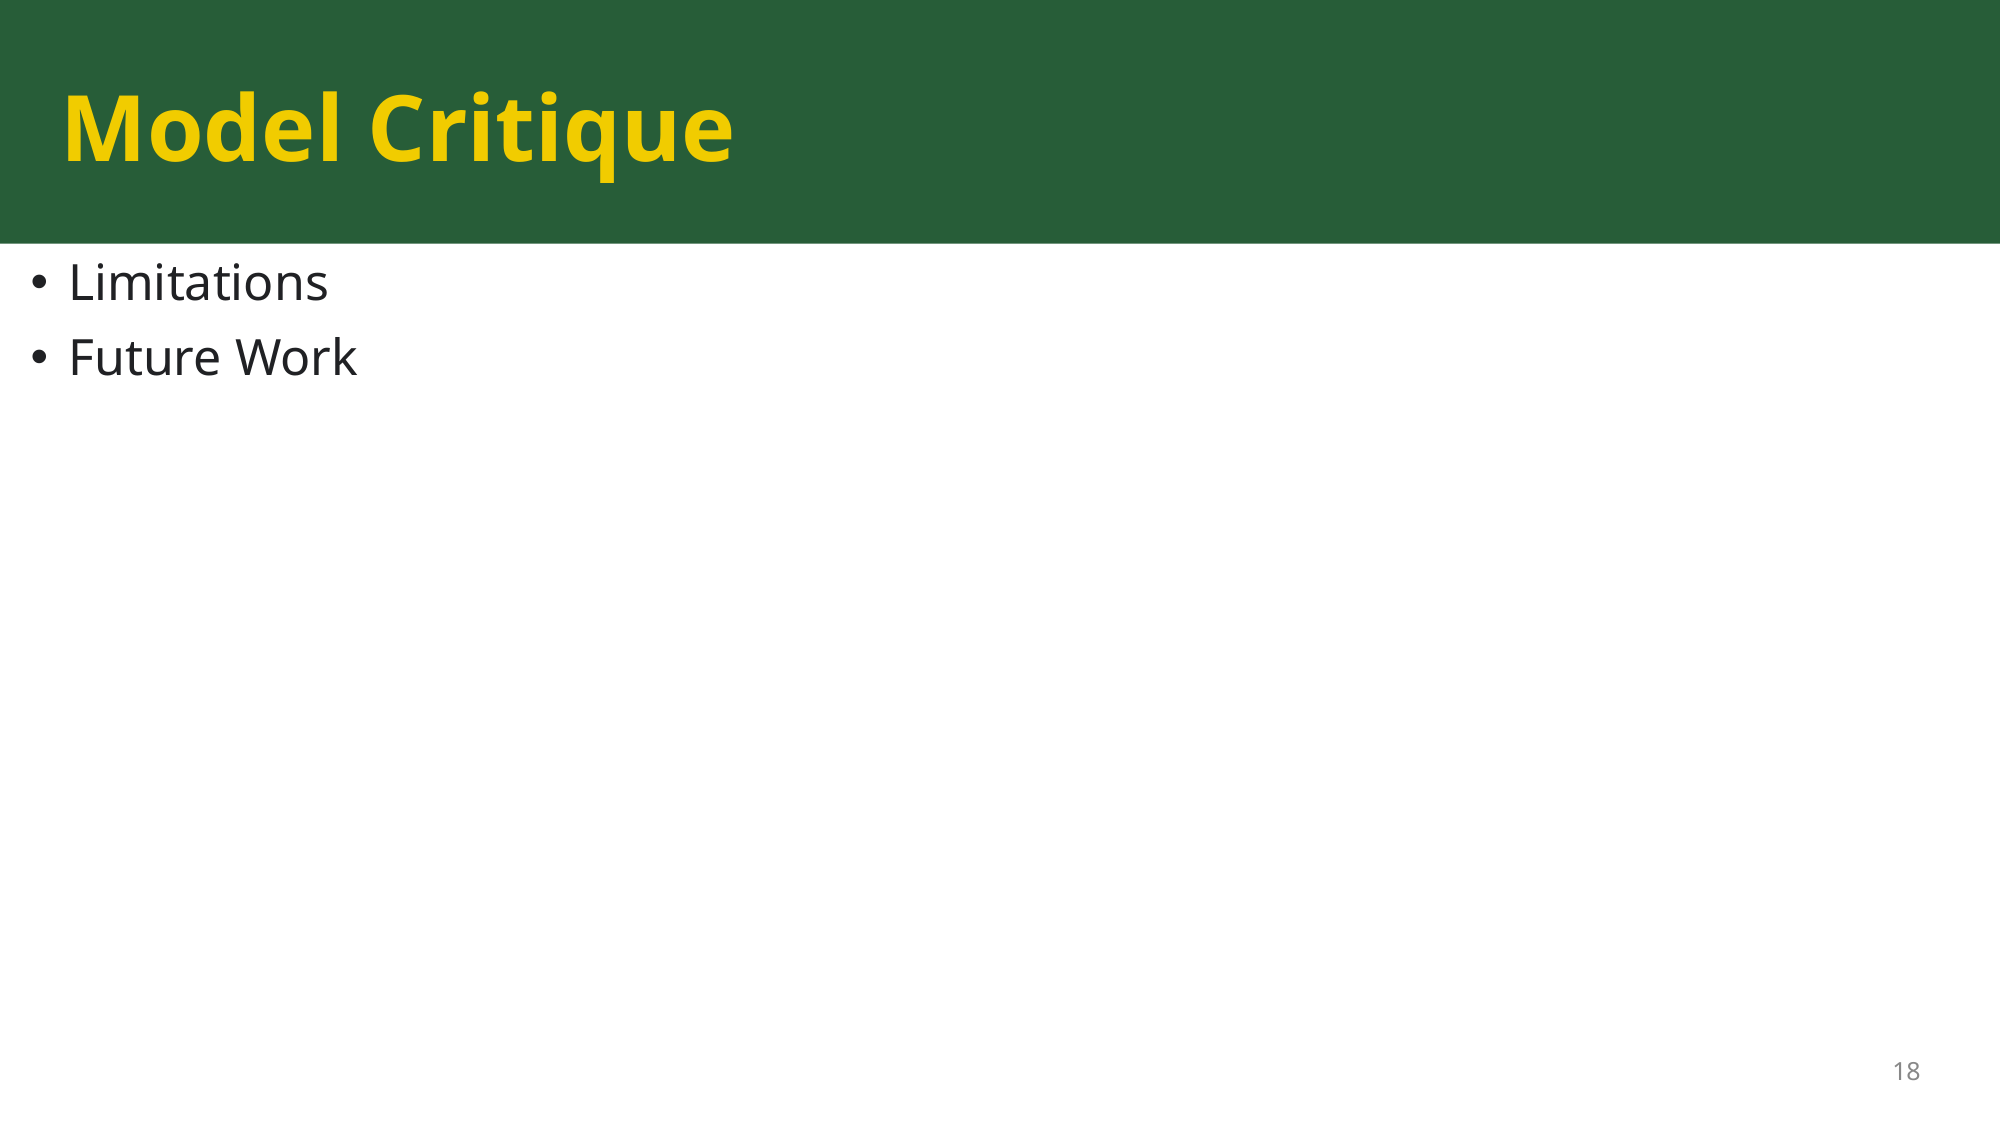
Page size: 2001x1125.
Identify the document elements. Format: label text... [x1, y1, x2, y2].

list Limitations Future Work [15, 249, 1989, 1043]
slide_number 18 [1448, 1042, 1936, 1103]
title Model Critique [60, 82, 1940, 208]
